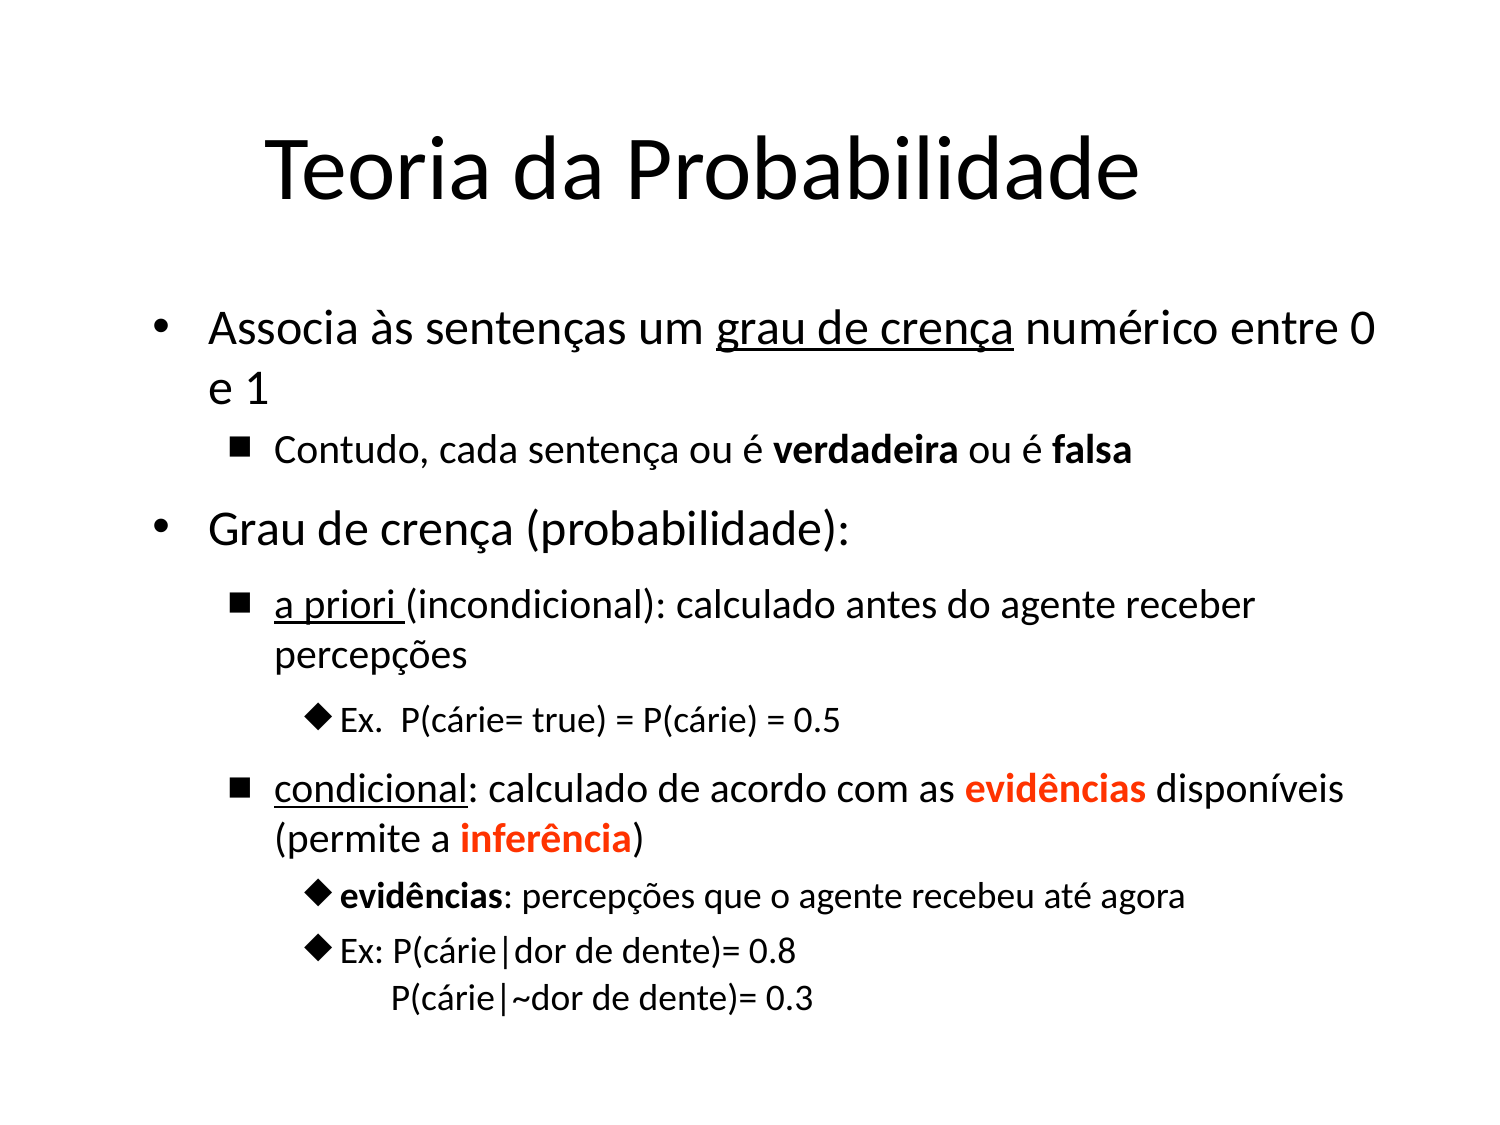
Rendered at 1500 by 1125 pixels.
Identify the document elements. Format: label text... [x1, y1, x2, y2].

title Teoria da Probabilidade [249, 100, 1500, 225]
list Associa às sentenças um grau de crença numérico entre 0 e 1 Contudo, cada sentença ou é verdadeira ou é falsa Grau de crença (probabilidade): a priori (incondicional): calculado antes do agente receber percepções Ex. P(cárie= true) = P(cárie) = 0.5 condicional: calculado de acordo com as evidências disponíveis (permite a inferência) evidências: percepções que o agente recebeu até agora Ex: P(cárie|dor de dente)= 0.8 P(cárie|~dor de dente)= 0.3 [137, 287, 1413, 1088]
